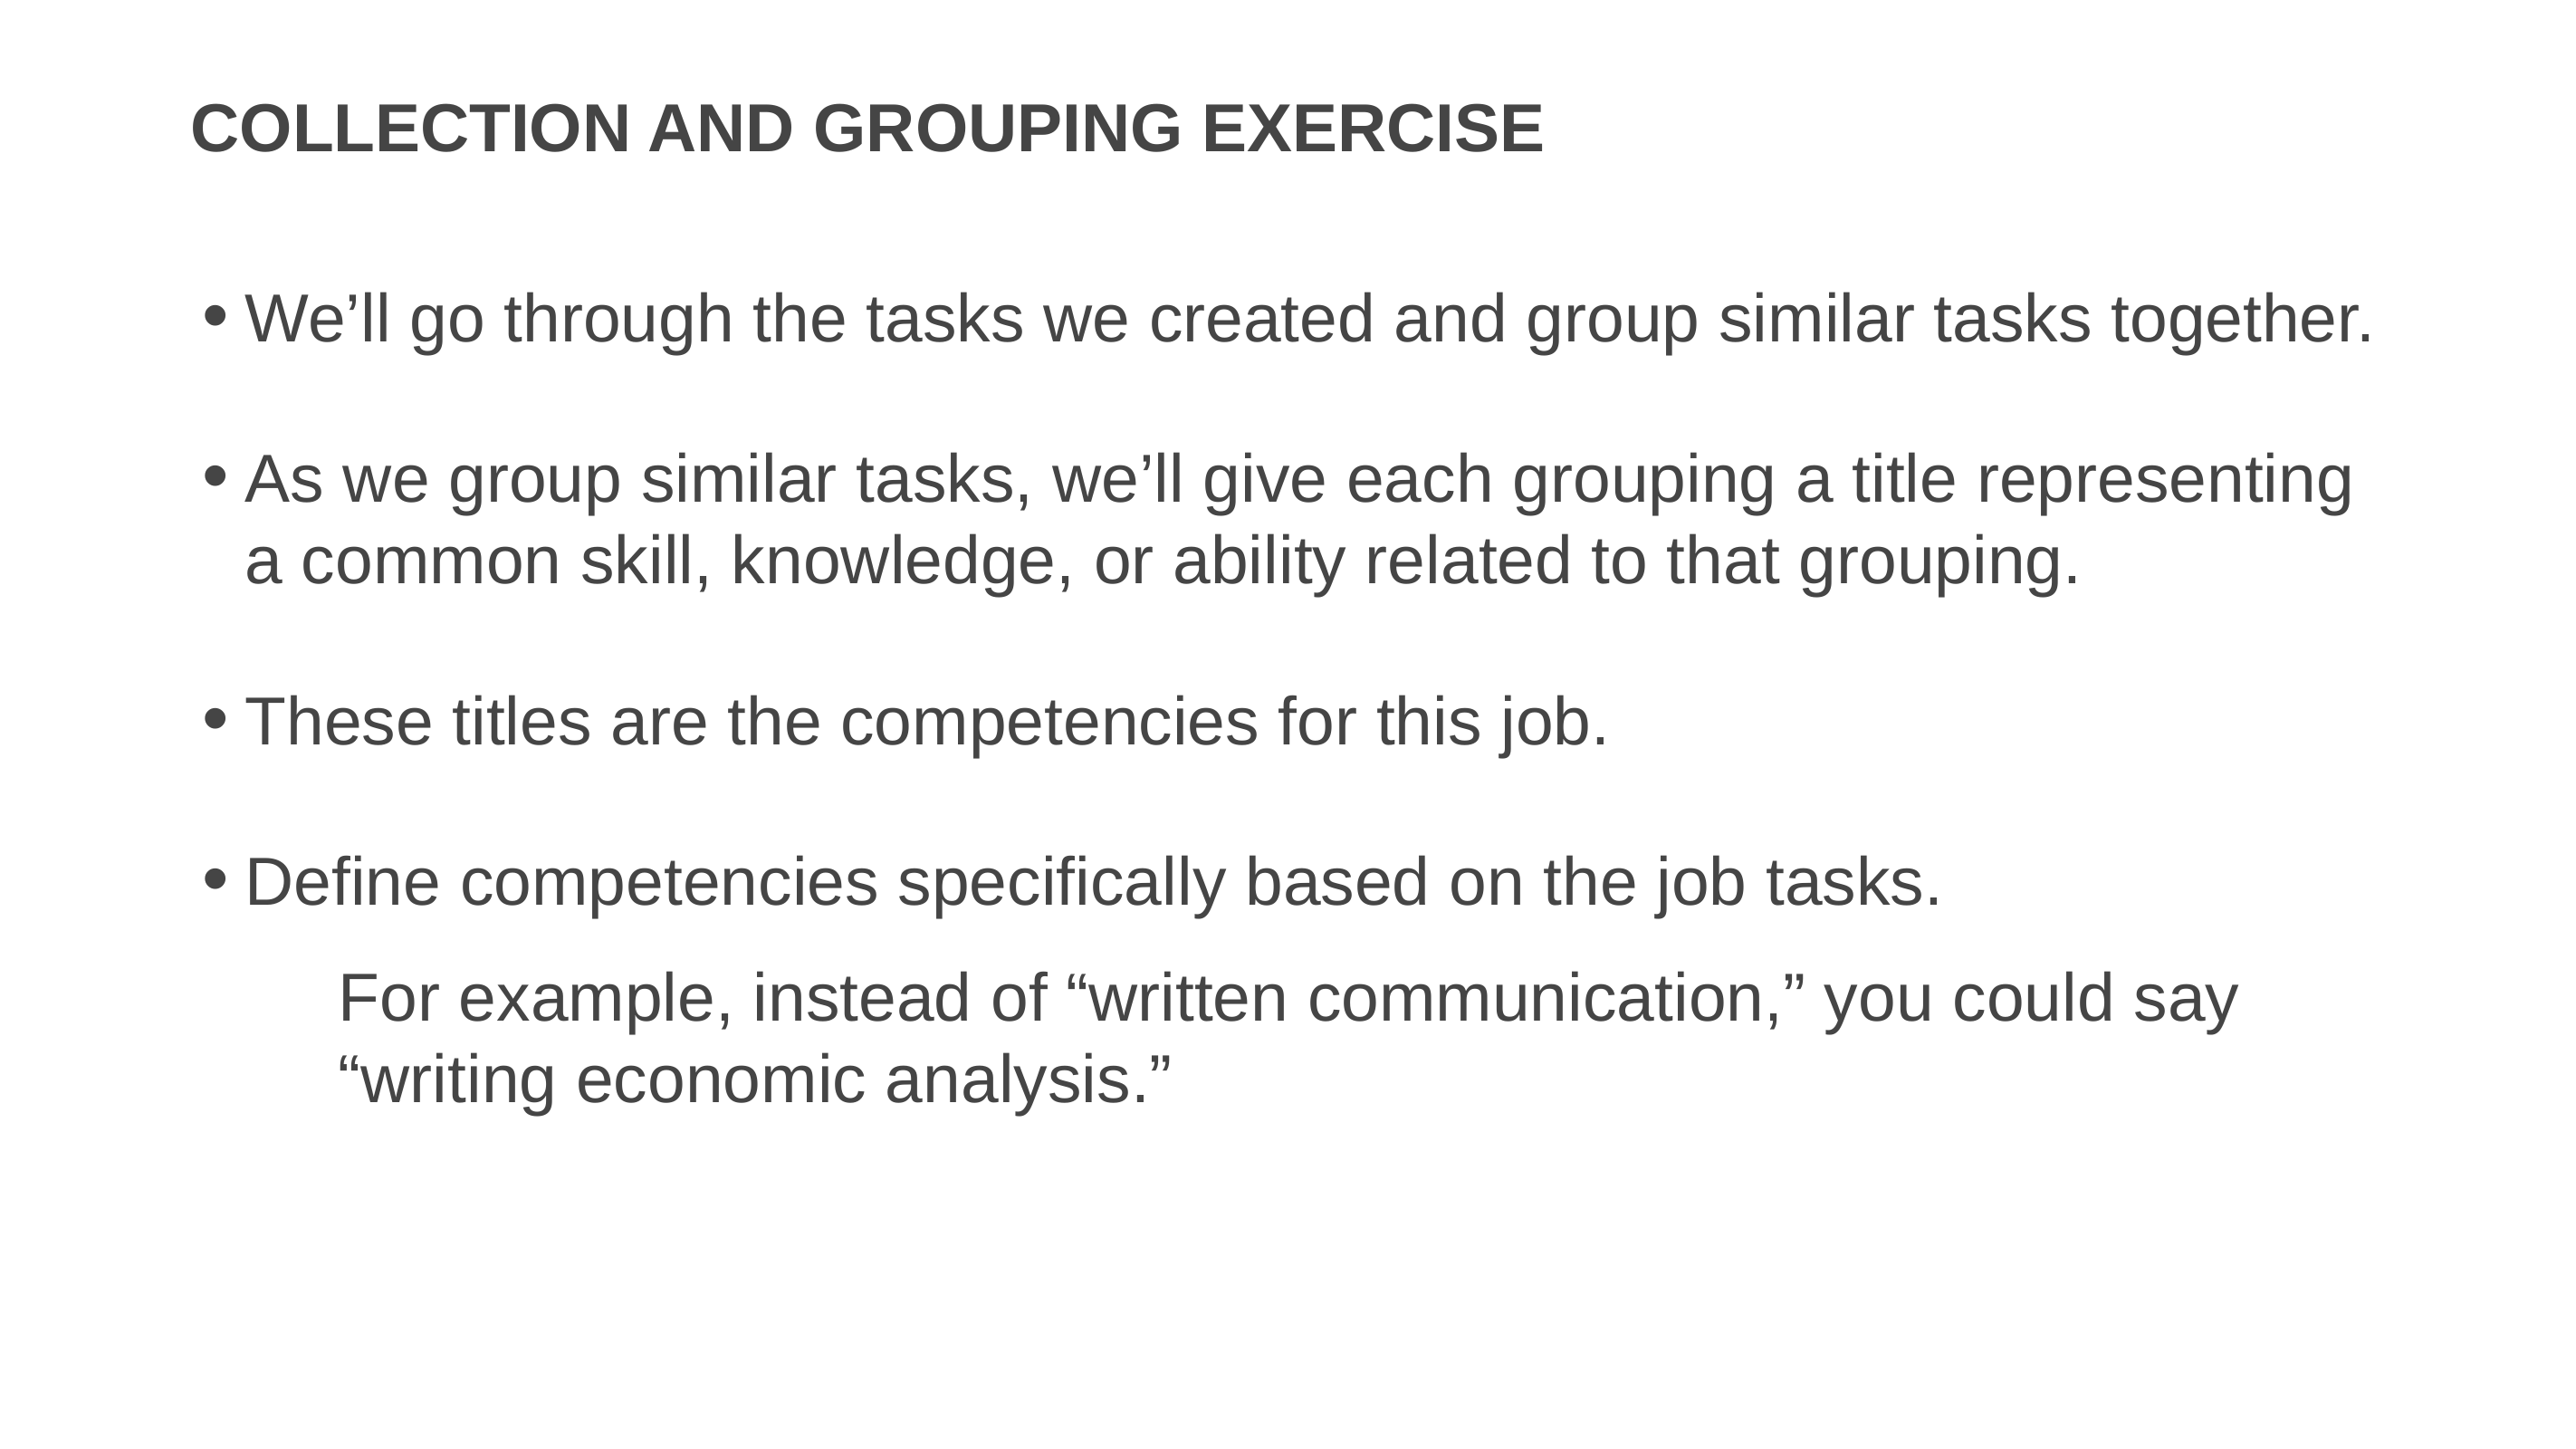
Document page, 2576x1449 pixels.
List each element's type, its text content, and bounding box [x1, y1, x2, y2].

title Collection and Grouping Exercise [177, 77, 2399, 269]
list We’ll go through the tasks we created and group similar tasks together. As we group similar tasks, we’ll give each grouping a title representing a common skill, knowledge, or ability related to that grouping. These titles are the competencies for this job. Define competencies specifically based on the job tasks. For example, instead of “written communication,” you could say “writing economic analysis.” [177, 273, 2399, 1333]
